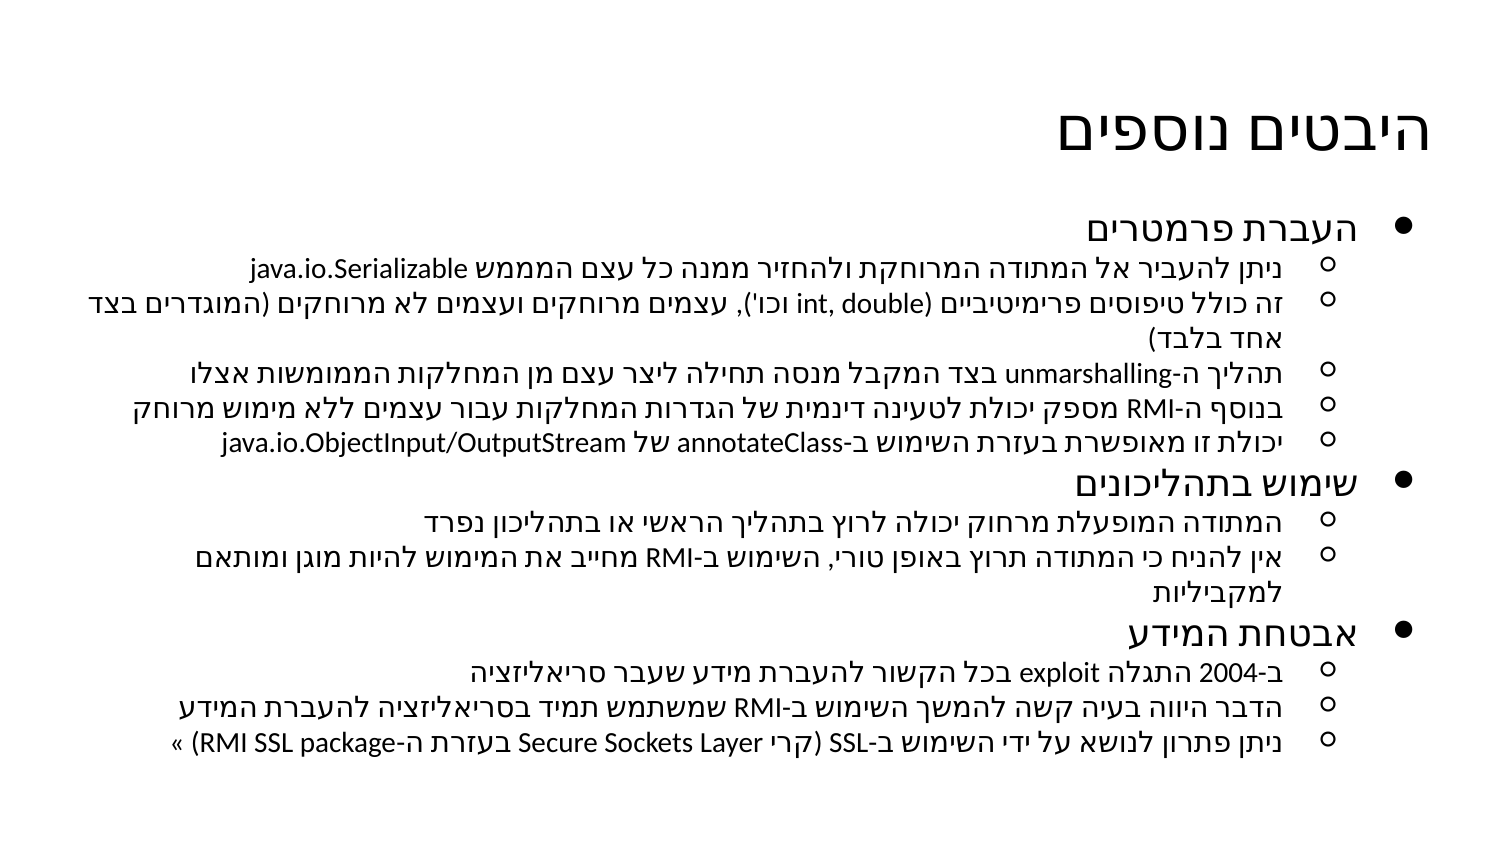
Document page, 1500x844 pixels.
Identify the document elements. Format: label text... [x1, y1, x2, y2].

title היבטים נוספים [51, 72, 1449, 167]
list העברת פרמטרים ניתן להעביר אל המתודה המרוחקת ולהחזיר ממנה כל עצם המממש java.io.Serializable זה כולל טיפוסים פרימיטיביים (int, double וכו'), עצמים מרוחקים ועצמים לא מרוחקים (המוגדרים בצד אחד בלבד) תהליך ה-unmarshalling בצד המקבל מנסה תחילה ליצר עצם מן המחלקות הממומשות אצלו בנוסף ה-RMI מספק יכולת לטעינה דינמית של הגדרות המחלקות עבור עצמים ללא מימוש מרוחק יכולת זו מאופשרת בעזרת השימוש ב-annotateClass של java.io.ObjectInput/OutputStream שימוש בתהליכונים המתודה המופעלת מרחוק יכולה לרוץ בתהליך הראשי או בתהליכון נפרד אין להניח כי המתודה תרוץ באופן טורי, השימוש ב-RMI מחייב את המימוש להיות מוגן ומותאם למקביליות אבטחת המידע ב-2004 התגלה exploit בכל הקשור להעברת מידע שעבר סריאליזציה הדבר היווה בעיה קשה להמשך השימוש ב-RMI שמשתמש תמיד בסריאליזציה להעברת המידע ניתן פתרון לנושא על ידי השימוש ב-SSL (קרי Secure Sockets Layer בעזרת ה-RMI SSL package) » [51, 189, 1449, 750]
